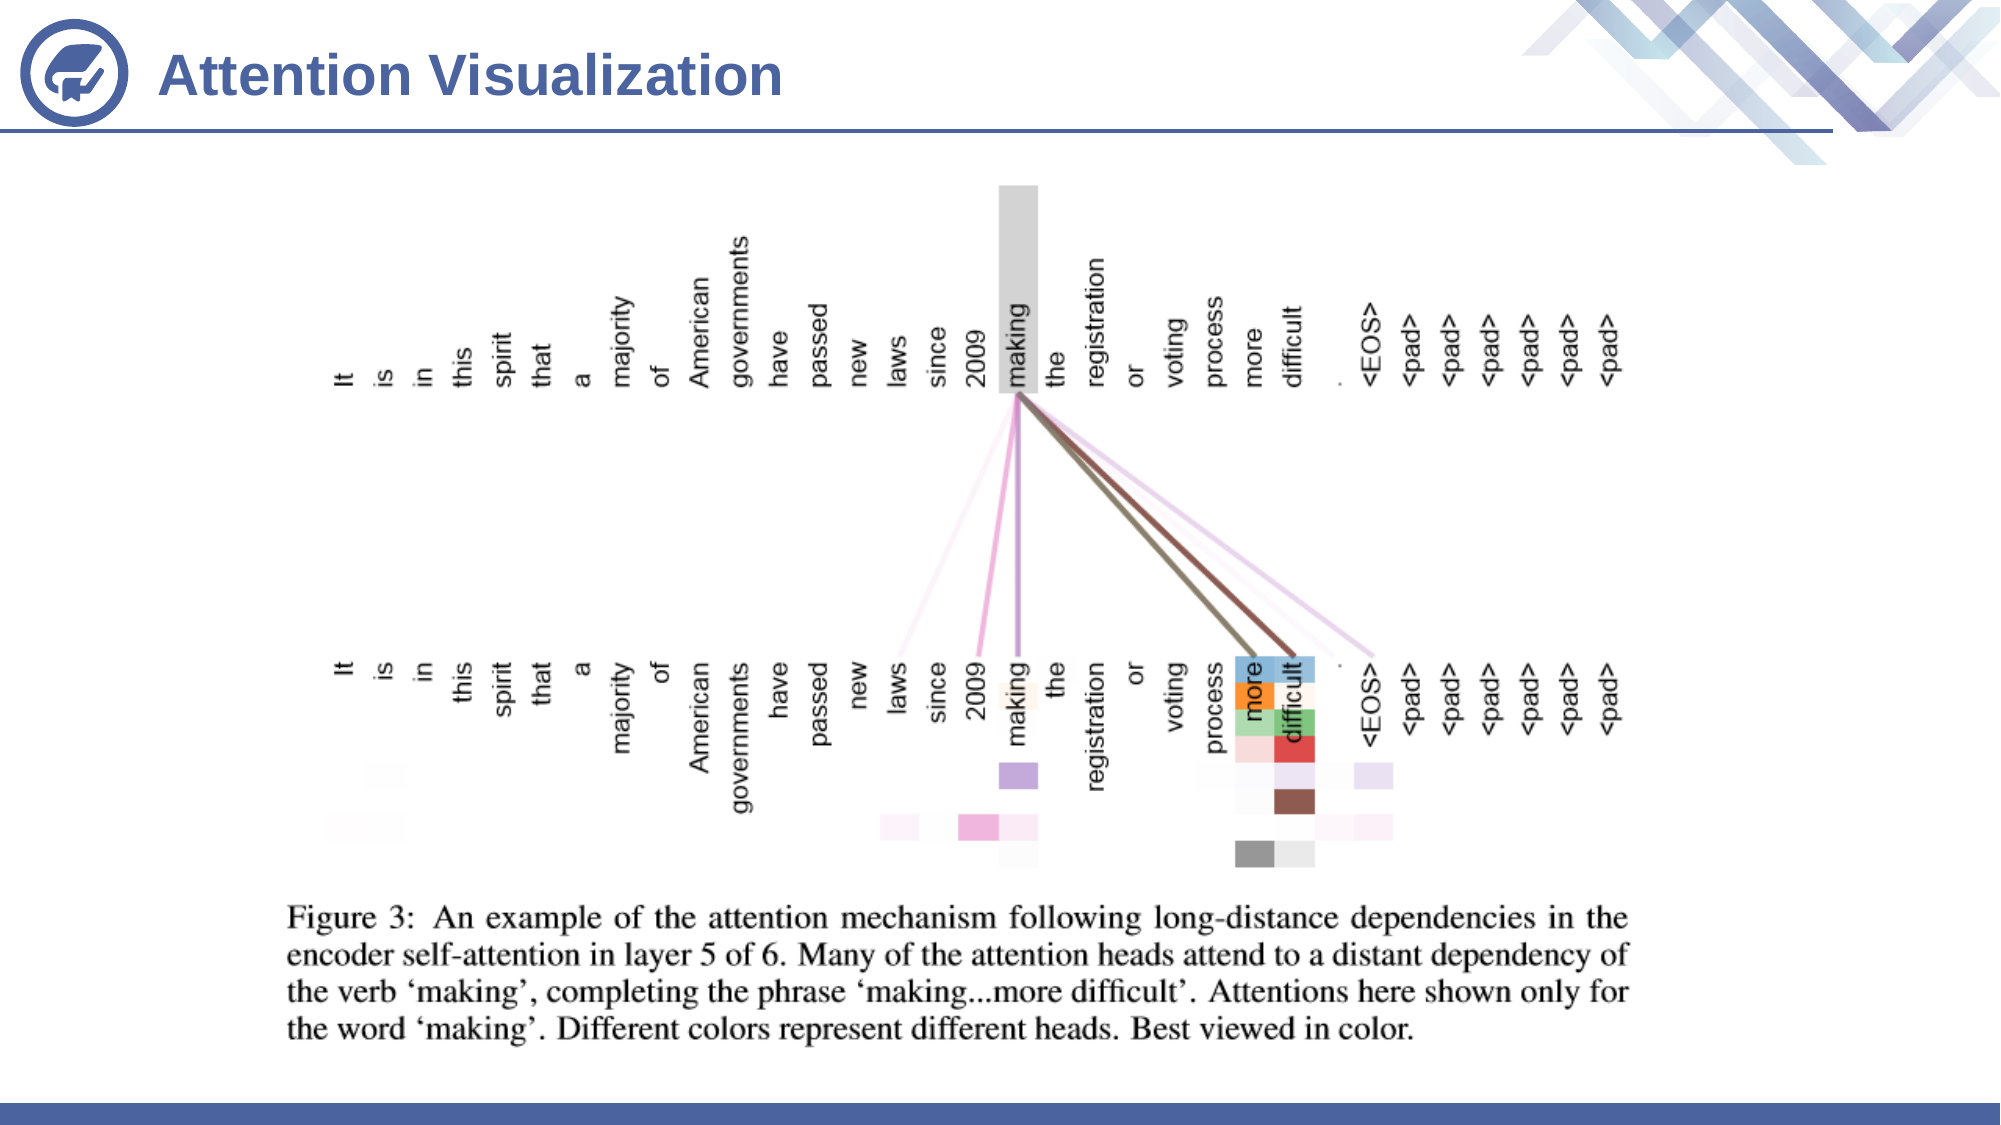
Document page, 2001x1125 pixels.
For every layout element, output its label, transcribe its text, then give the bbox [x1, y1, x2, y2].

picture [1412, 0, 2000, 166]
text_box Attention Visualization [142, 29, 1412, 114]
text_box [0, 1102, 2000, 1125]
picture [264, 170, 1736, 1071]
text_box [21, 20, 127, 126]
